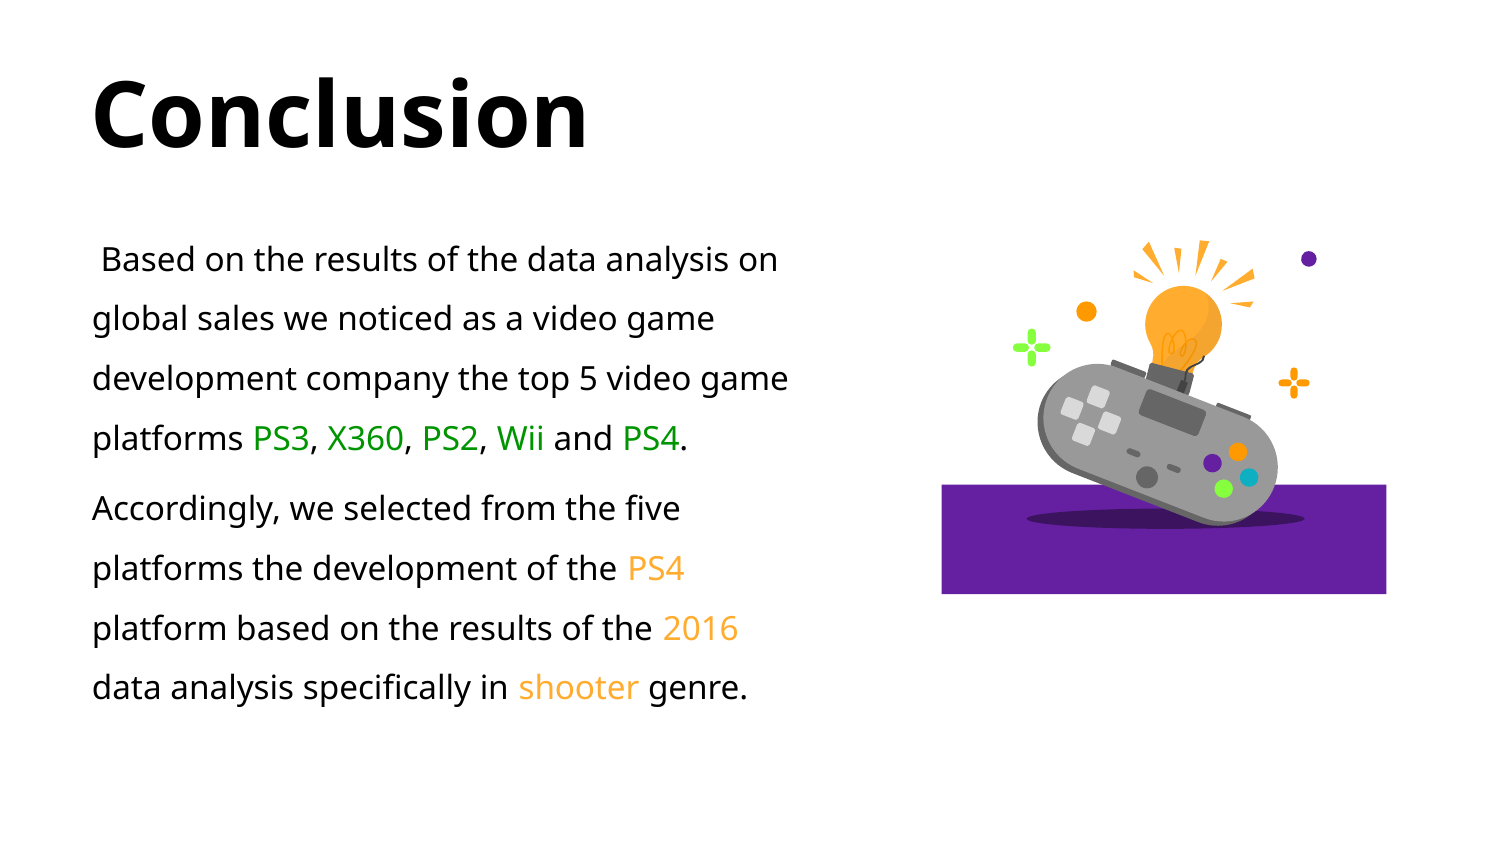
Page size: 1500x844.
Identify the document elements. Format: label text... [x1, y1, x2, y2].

title Conclusion [75, 78, 1425, 145]
text_box Accordingly, we selected from the five platforms the development of the PS4 platform based on the results of the 2016 data analysis specifically in shooter genre. [76, 508, 816, 696]
text_box Based on the results of the data analysis on global sales we noticed as a video game development company the top 5 video game platforms PS3, X360, PS2, Wii and PS4. [76, 266, 816, 454]
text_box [941, 240, 1387, 595]
